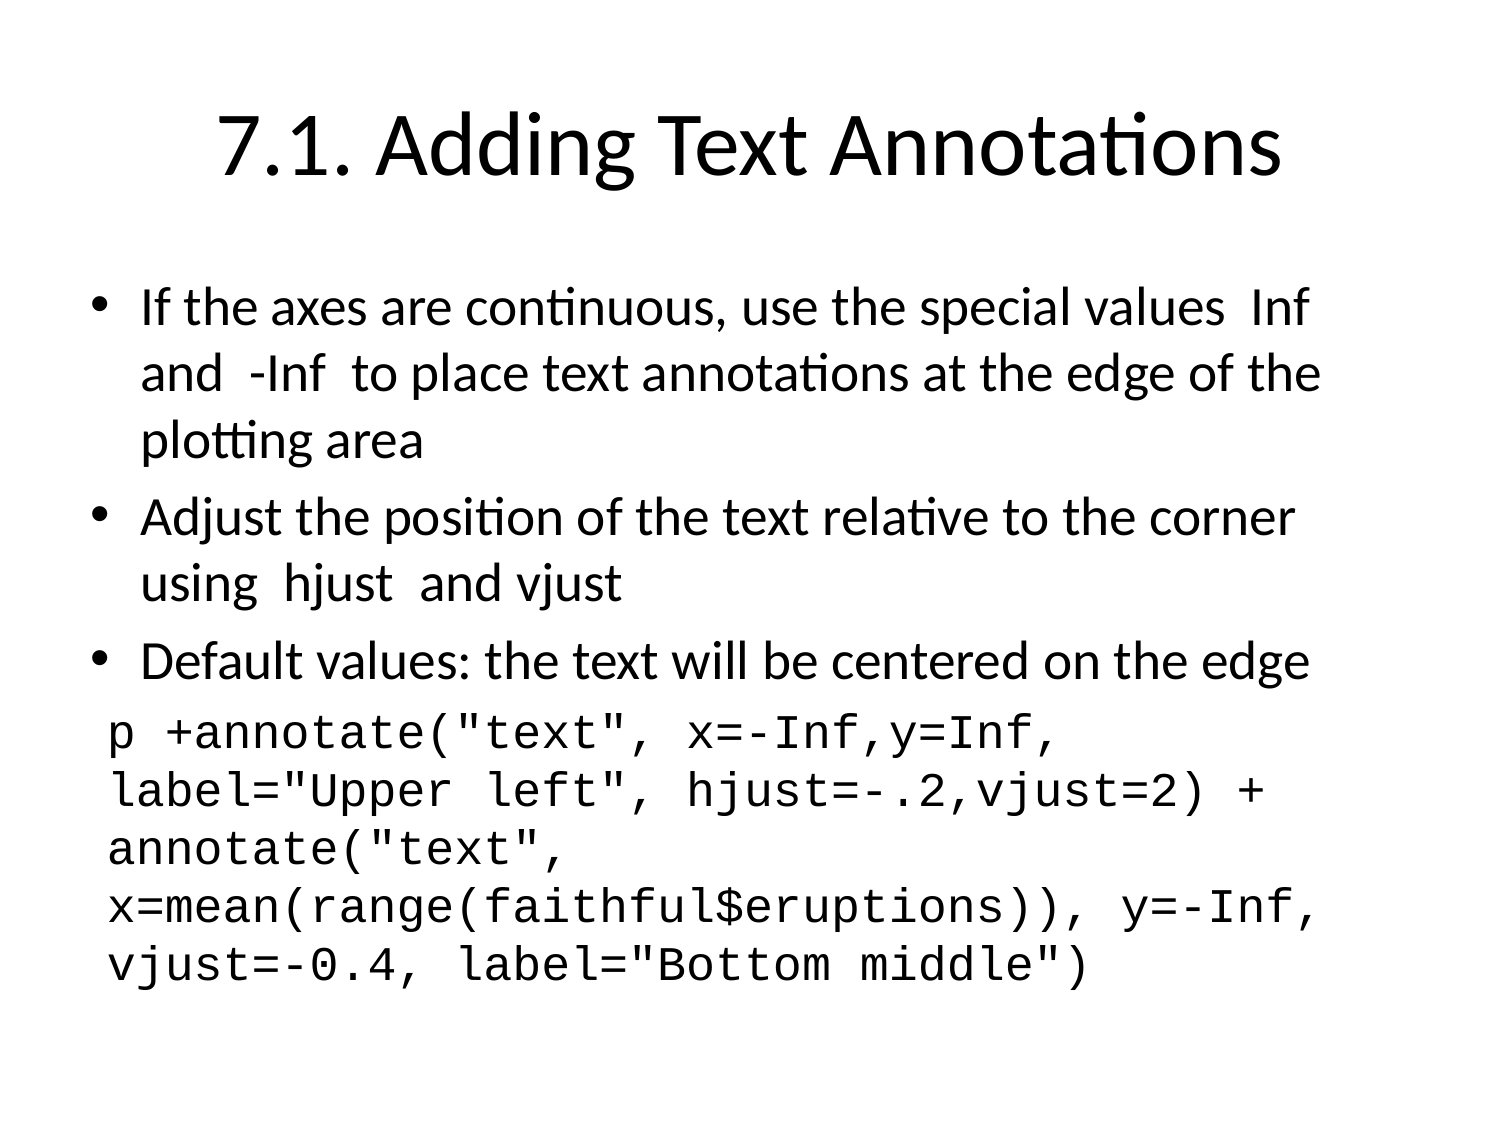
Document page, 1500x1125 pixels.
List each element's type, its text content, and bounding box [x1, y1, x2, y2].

list If the axes are continuous, use the special values Inf and -Inf to place text annotations at the edge of the plotting area Adjust the position of the text relative to the corner using hjust and vjust Default values: the text will be centered on the edge p +annotate("text", x=-Inf,y=Inf, label="Upper left", hjust=-.2,vjust=2) + annotate("text", x=mean(range(faithful$eruptions)), y=-Inf, vjust=-0.4, label="Bottom middle") [75, 262, 1425, 1005]
title 7.1. Adding Text Annotations [75, 45, 1425, 233]
